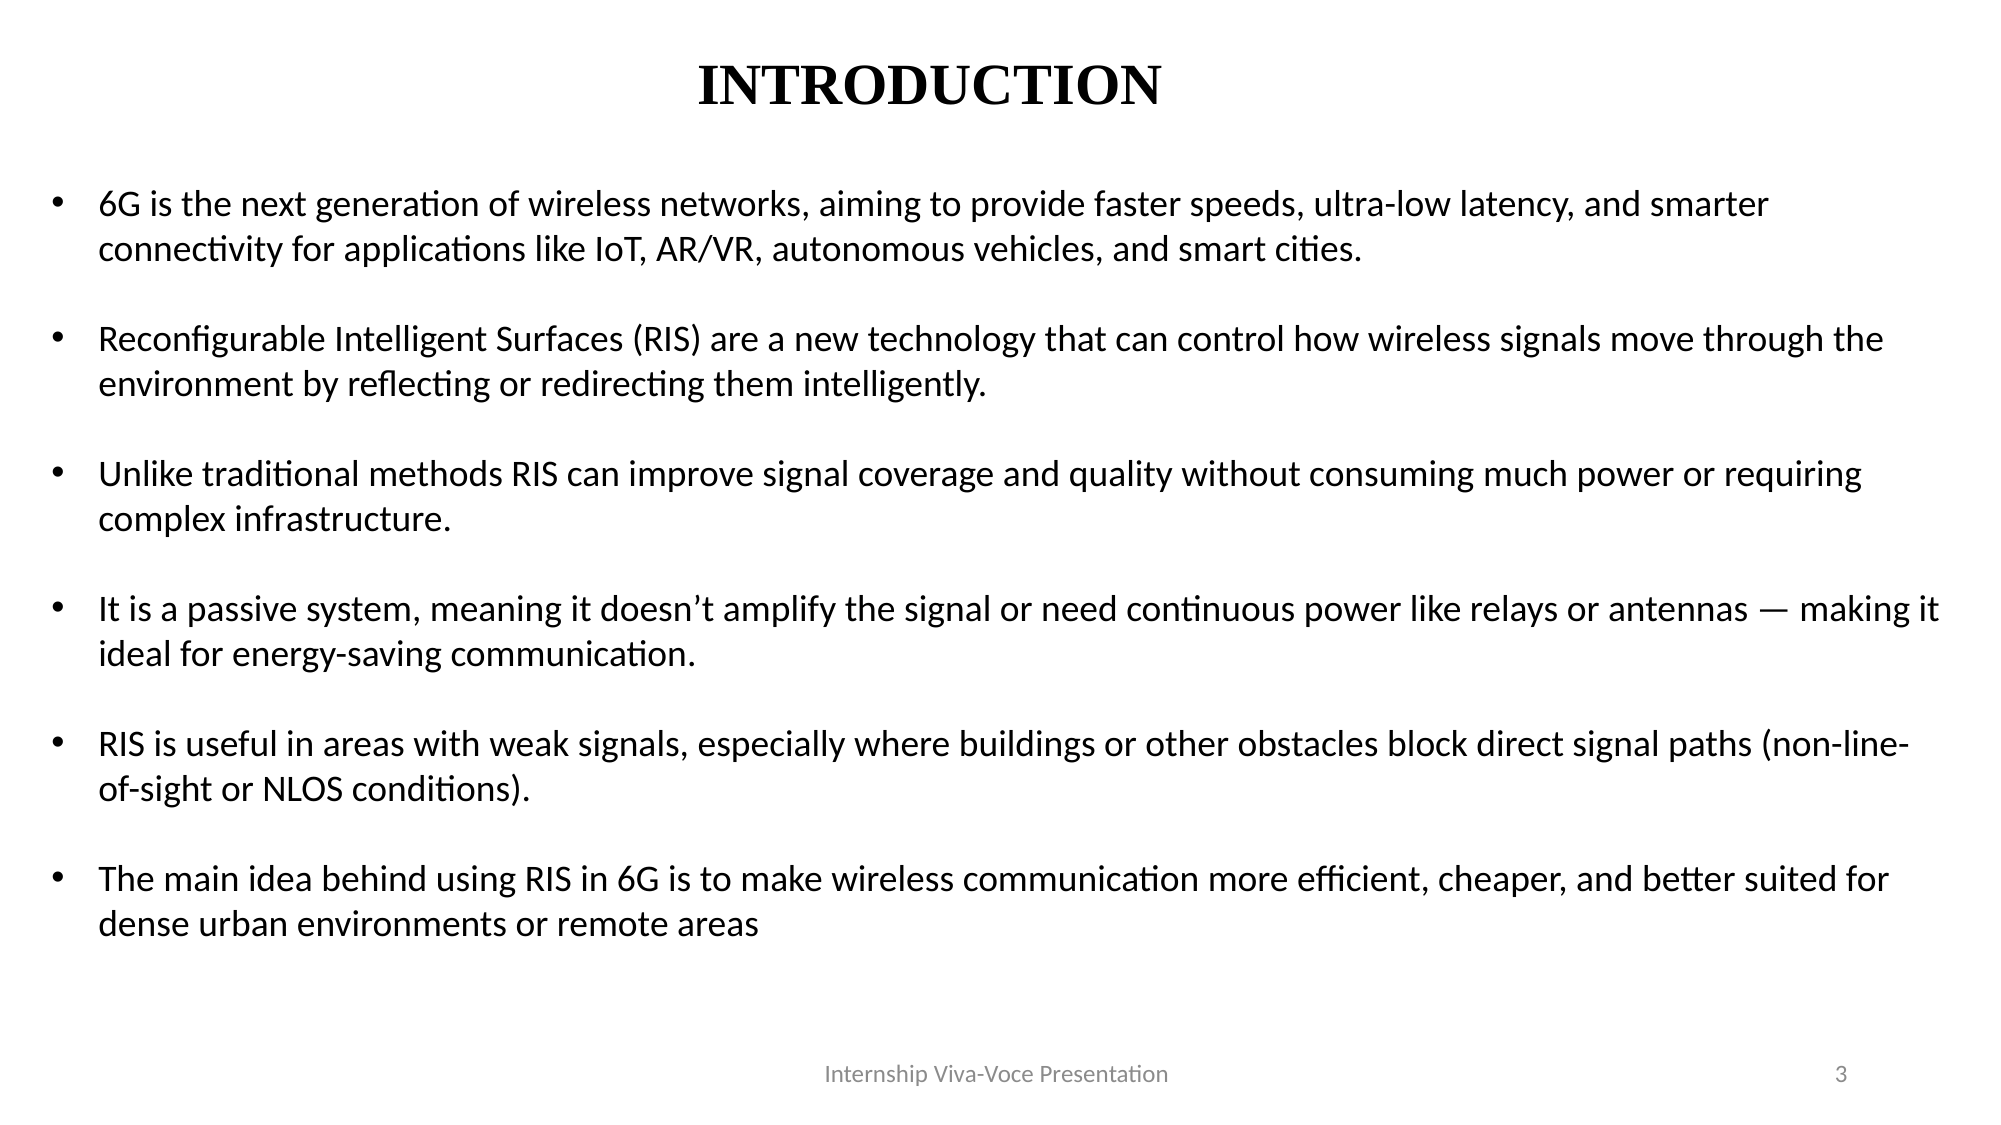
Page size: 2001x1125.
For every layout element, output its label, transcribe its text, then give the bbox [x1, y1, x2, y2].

footer Internship Viva-Voce Presentation [662, 1042, 1338, 1103]
text_box INTRODUCTION [682, 39, 1683, 124]
slide_number 3 [1412, 1042, 1863, 1103]
text_box 6G is the next generation of wireless networks, aiming to provide faster speeds, ultra-low latency, and smarter connectivity for applications like IoT, AR/VR, autonomous vehicles, and smart cities. Reconfigurable Intelligent Surfaces (RIS) are a new technology that can control how wireless signals move through the environment by reflecting or redirecting them intelligently. Unlike traditional methods RIS can improve signal coverage and quality without consuming much power or requiring complex infrastructure. It is a passive system, meaning it doesn’t amplify the signal or need continuous power like relays or antennas — making it ideal for energy-saving communication. RIS is useful in areas with weak signals, especially where buildings or other obstacles block direct signal paths (non-line-of-sight or NLOS conditions). The main idea behind using RIS in 6G is to make wireless communication more efficient, cheaper, and better suited for dense urban environments or remote areas [36, 171, 1963, 952]
